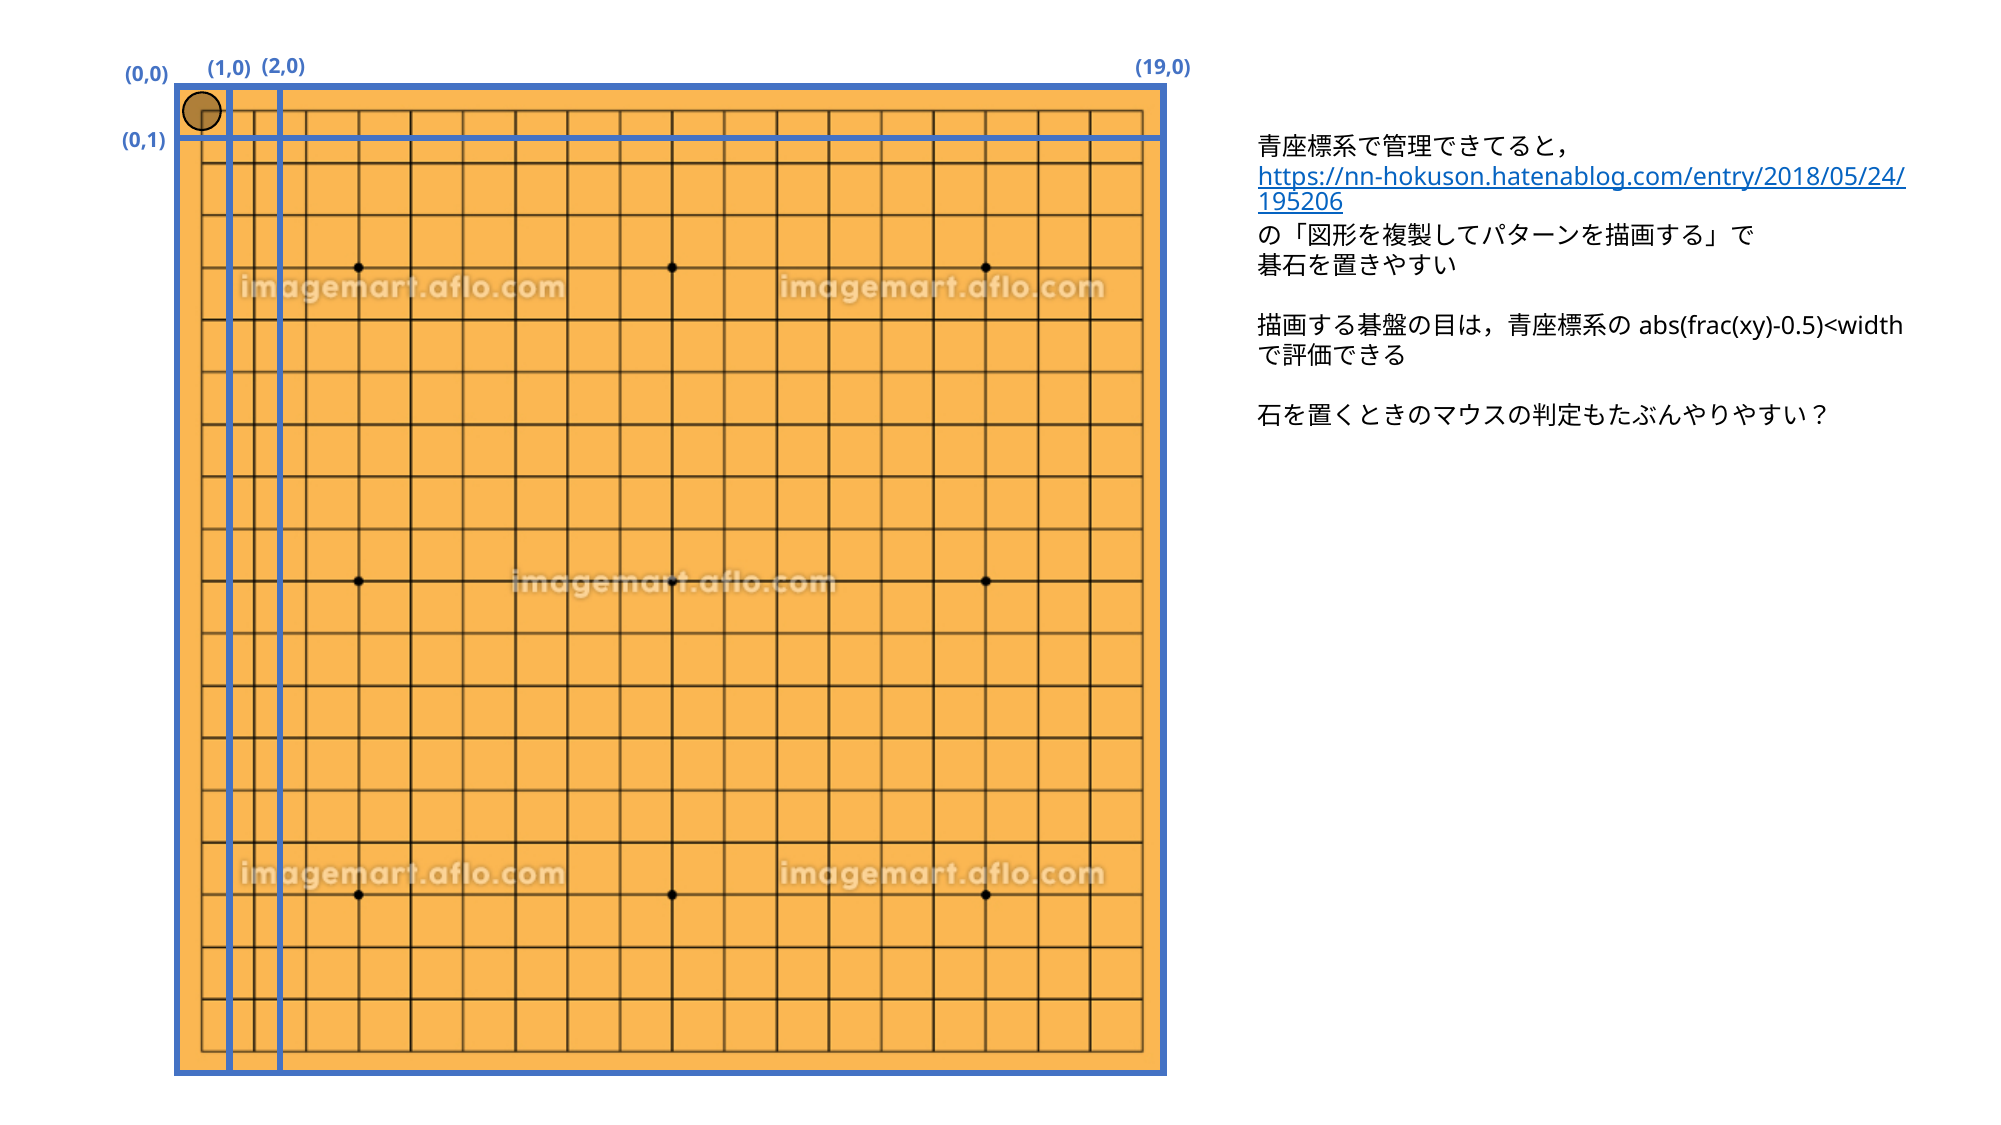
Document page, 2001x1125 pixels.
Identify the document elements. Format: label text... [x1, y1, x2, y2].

text_box (19,0) [1120, 46, 1206, 86]
text_box (2,0) [246, 45, 321, 85]
picture [177, 138, 229, 1071]
text_box 青座標系で管理できてると， https://nn-hokuson.hatenablog.com/entry/2018/05/24/195206 の「図形を複製してパターンを描画する」で 碁石を置きやすい 描画する碁盤の目は，青座標系のabs(frac(xy)-0.5)<widthで評価できる 石を置くときのマウスの判定もたぶんやりやすい？ [1243, 123, 1926, 472]
picture [280, 85, 1165, 1071]
picture [230, 138, 279, 1071]
text_box [176, 160, 1165, 1074]
text_box (0,1) [107, 119, 177, 160]
picture [177, 85, 279, 137]
text_box (1,0) [192, 46, 246, 85]
text_box (0,0) [110, 53, 184, 94]
